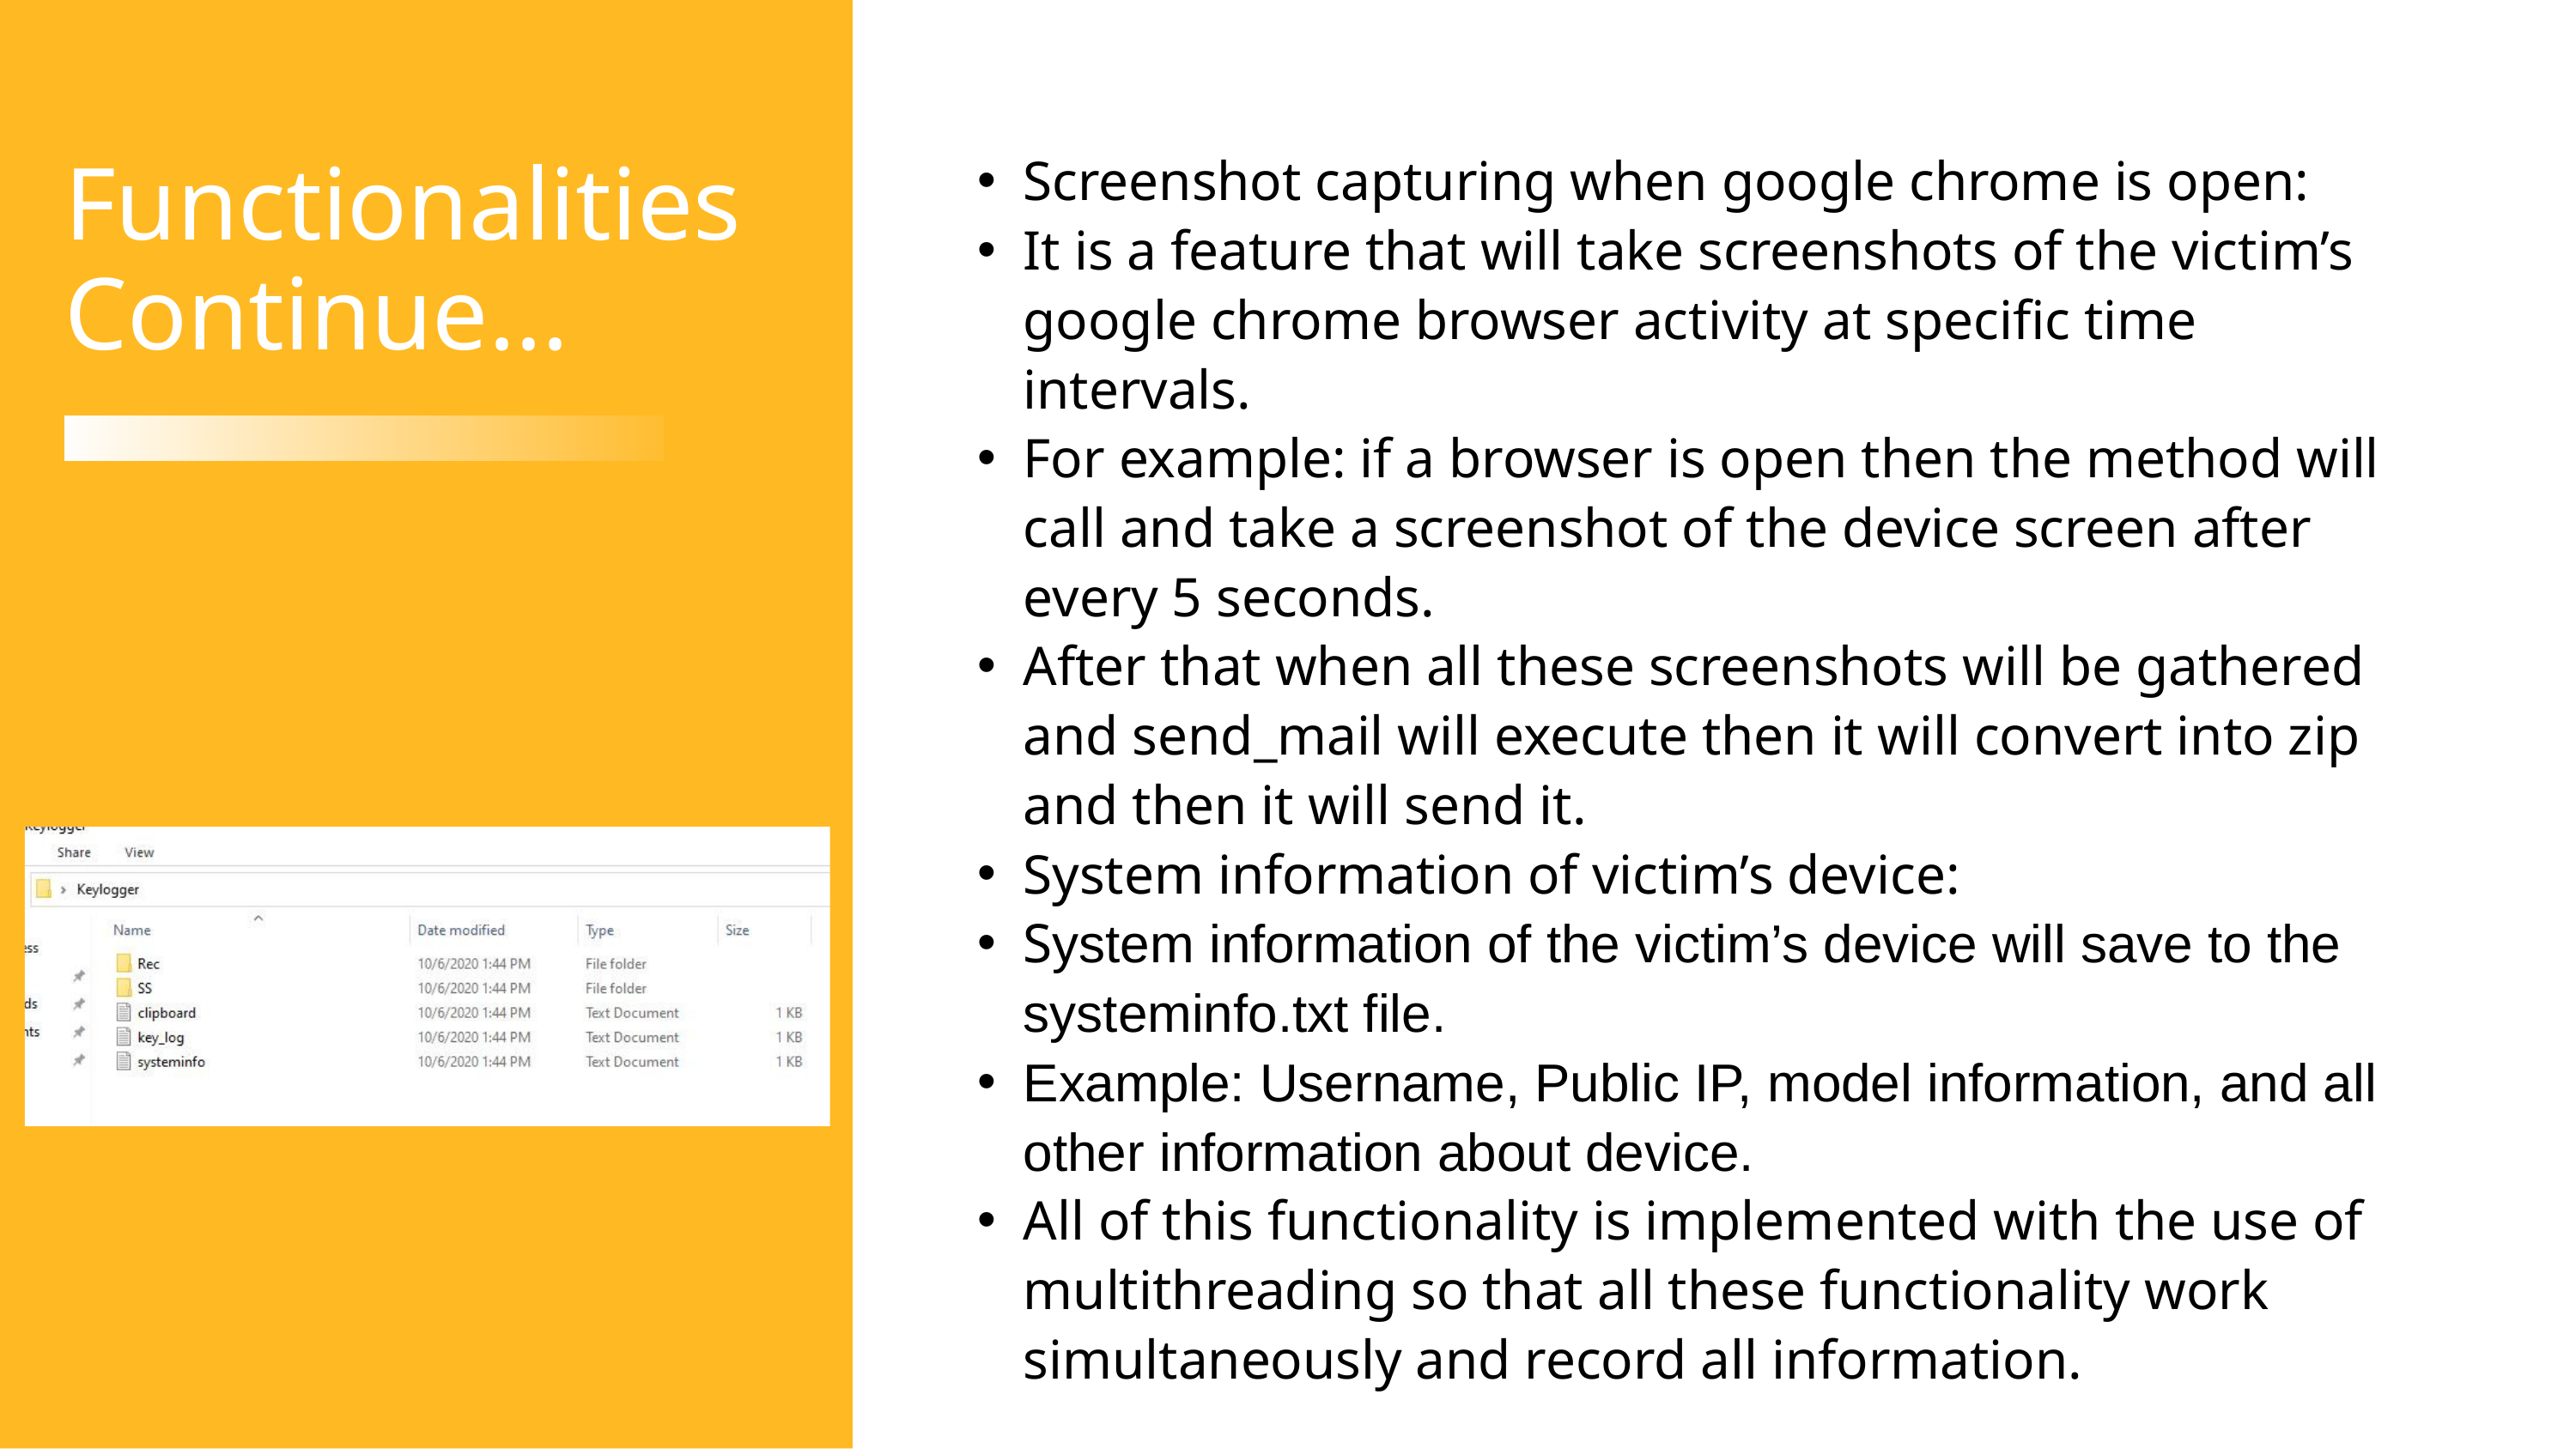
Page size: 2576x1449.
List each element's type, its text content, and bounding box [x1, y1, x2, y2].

text_box [0, 0, 853, 1449]
picture [24, 827, 830, 1126]
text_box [64, 144, 749, 461]
text_box Screenshot capturing when google chrome is open: It is a feature that will take screenshots of the victim’s google chrome browser activity at specific time intervals. For example: if a browser is open then the method will call and take a screenshot of the device screen after every 5 seconds. After that when all these screenshots will be gathered and send_mail will execute then it will convert into zip and then it will send it. System information of victim’s device: System information of the victim’s device will save to the systeminfo.txt file. Example: Username, Public IP, model information, and all other information about device. All of this functionality is implemented with the use of multithreading so that all these functionality work simultaneously and record all information. [933, 142, 2432, 1390]
